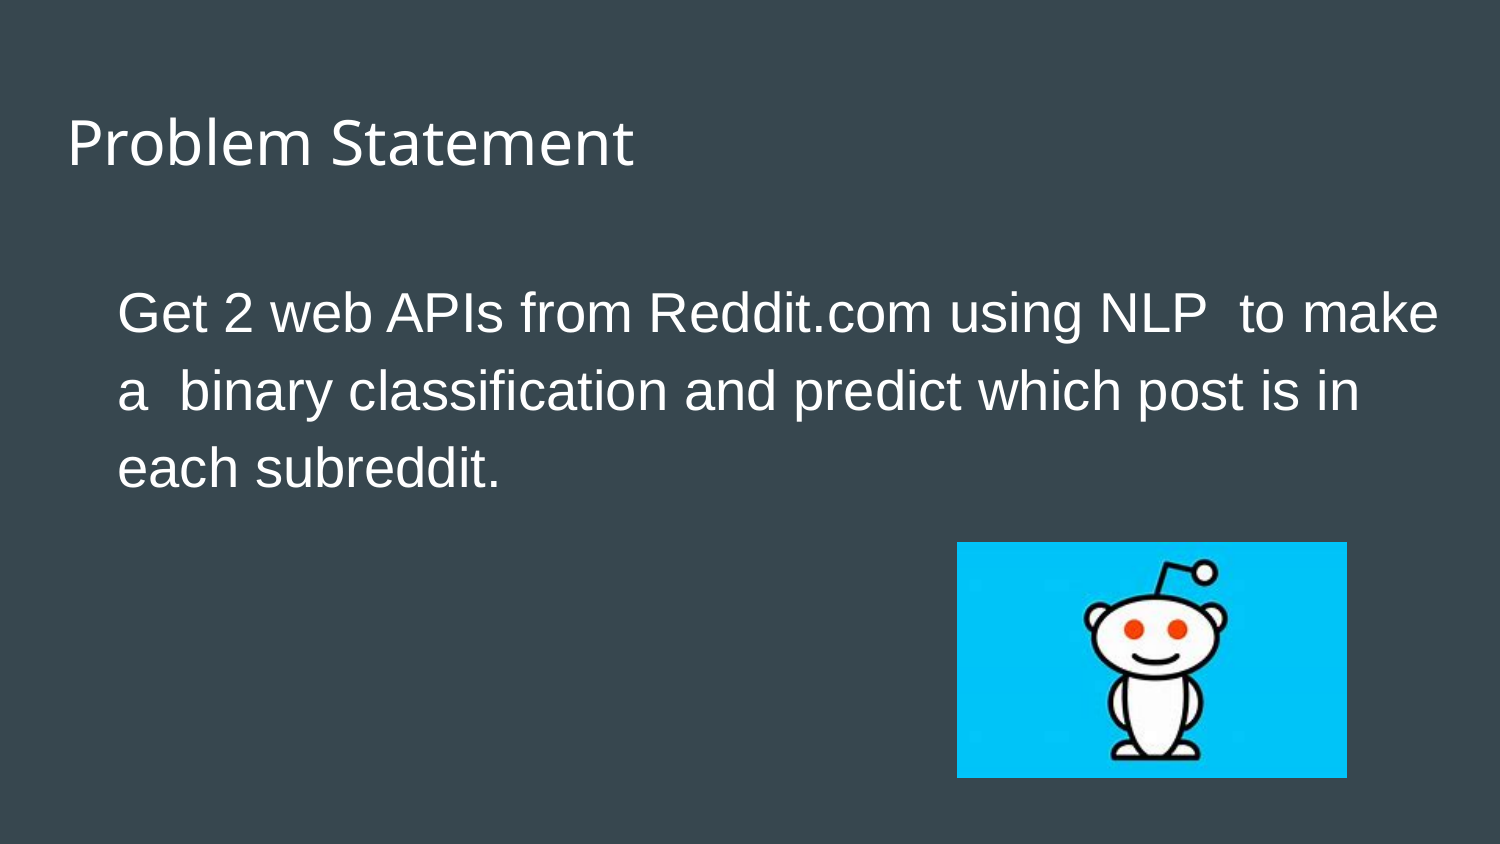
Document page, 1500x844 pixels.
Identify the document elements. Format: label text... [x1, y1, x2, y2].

list Get 2 web APIs from Reddit.com using NLP to make a binary classification and predict which post is in each subreddit. [102, 251, 1500, 812]
picture [1158, 555, 1223, 590]
title Problem Statement [51, 72, 1449, 167]
picture [1082, 579, 1230, 766]
